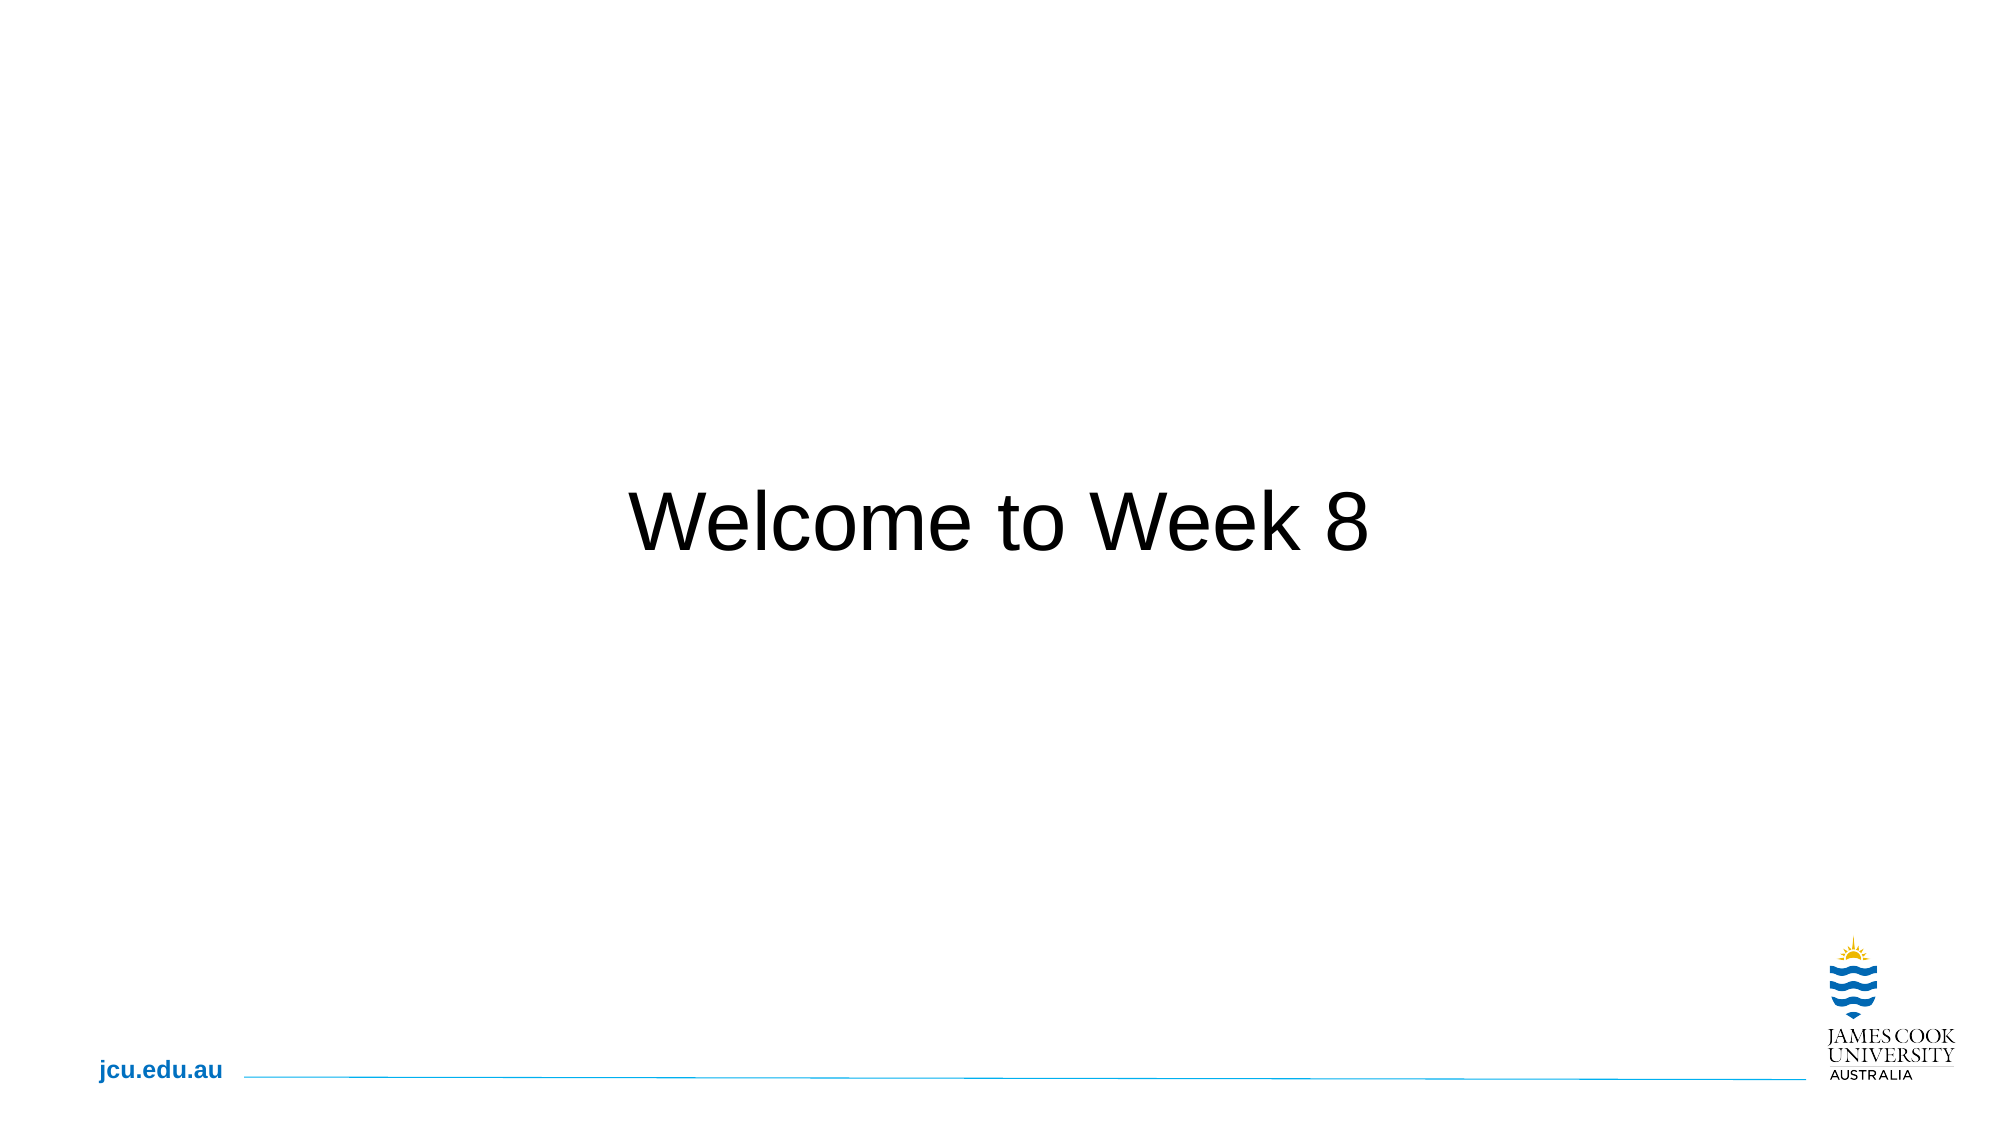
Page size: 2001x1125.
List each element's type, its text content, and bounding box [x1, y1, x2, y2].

picture [1827, 934, 1956, 1080]
title Welcome to Week 8 [249, 184, 1750, 576]
